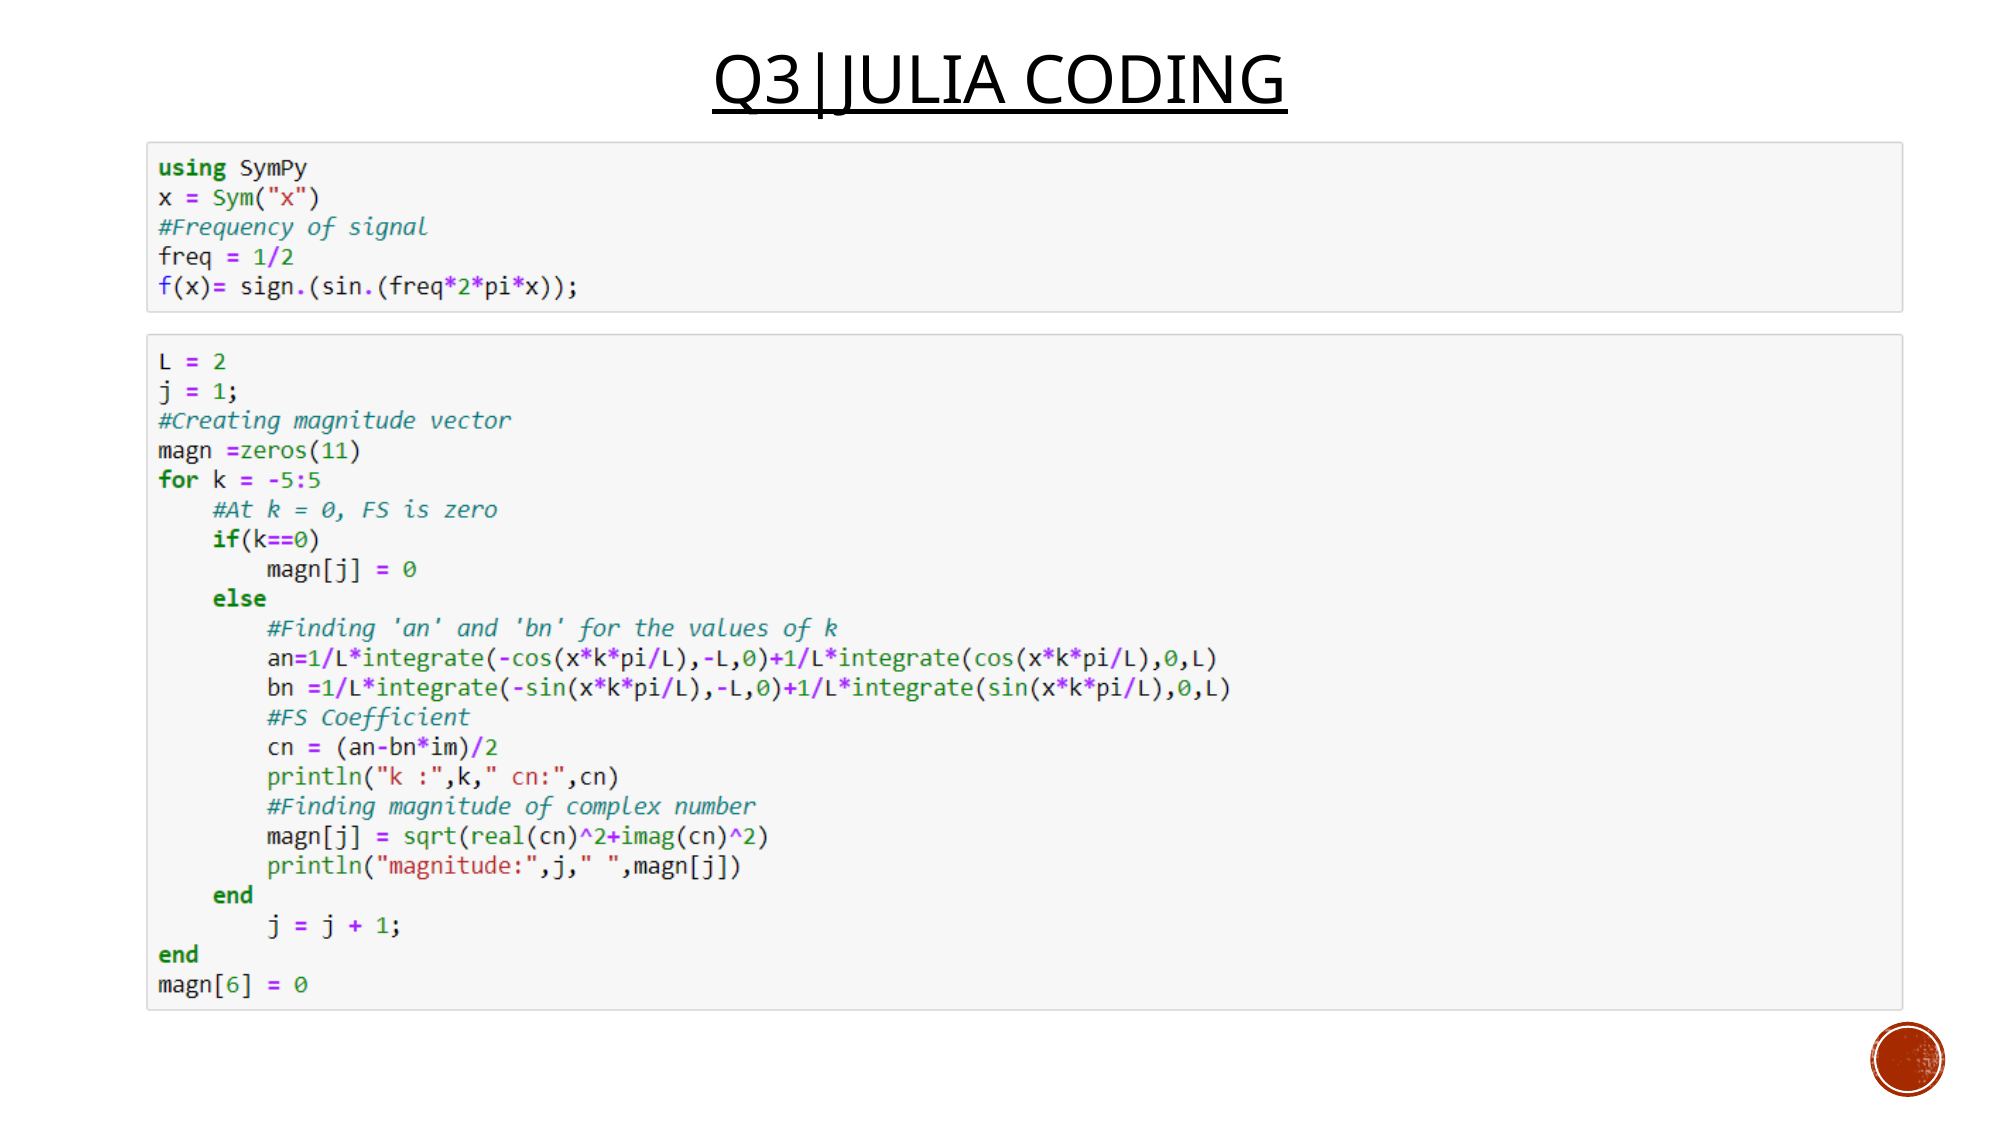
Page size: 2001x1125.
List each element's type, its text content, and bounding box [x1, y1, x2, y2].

picture [138, 133, 1910, 1017]
title Q3|JULIA CODING [185, 0, 1815, 132]
